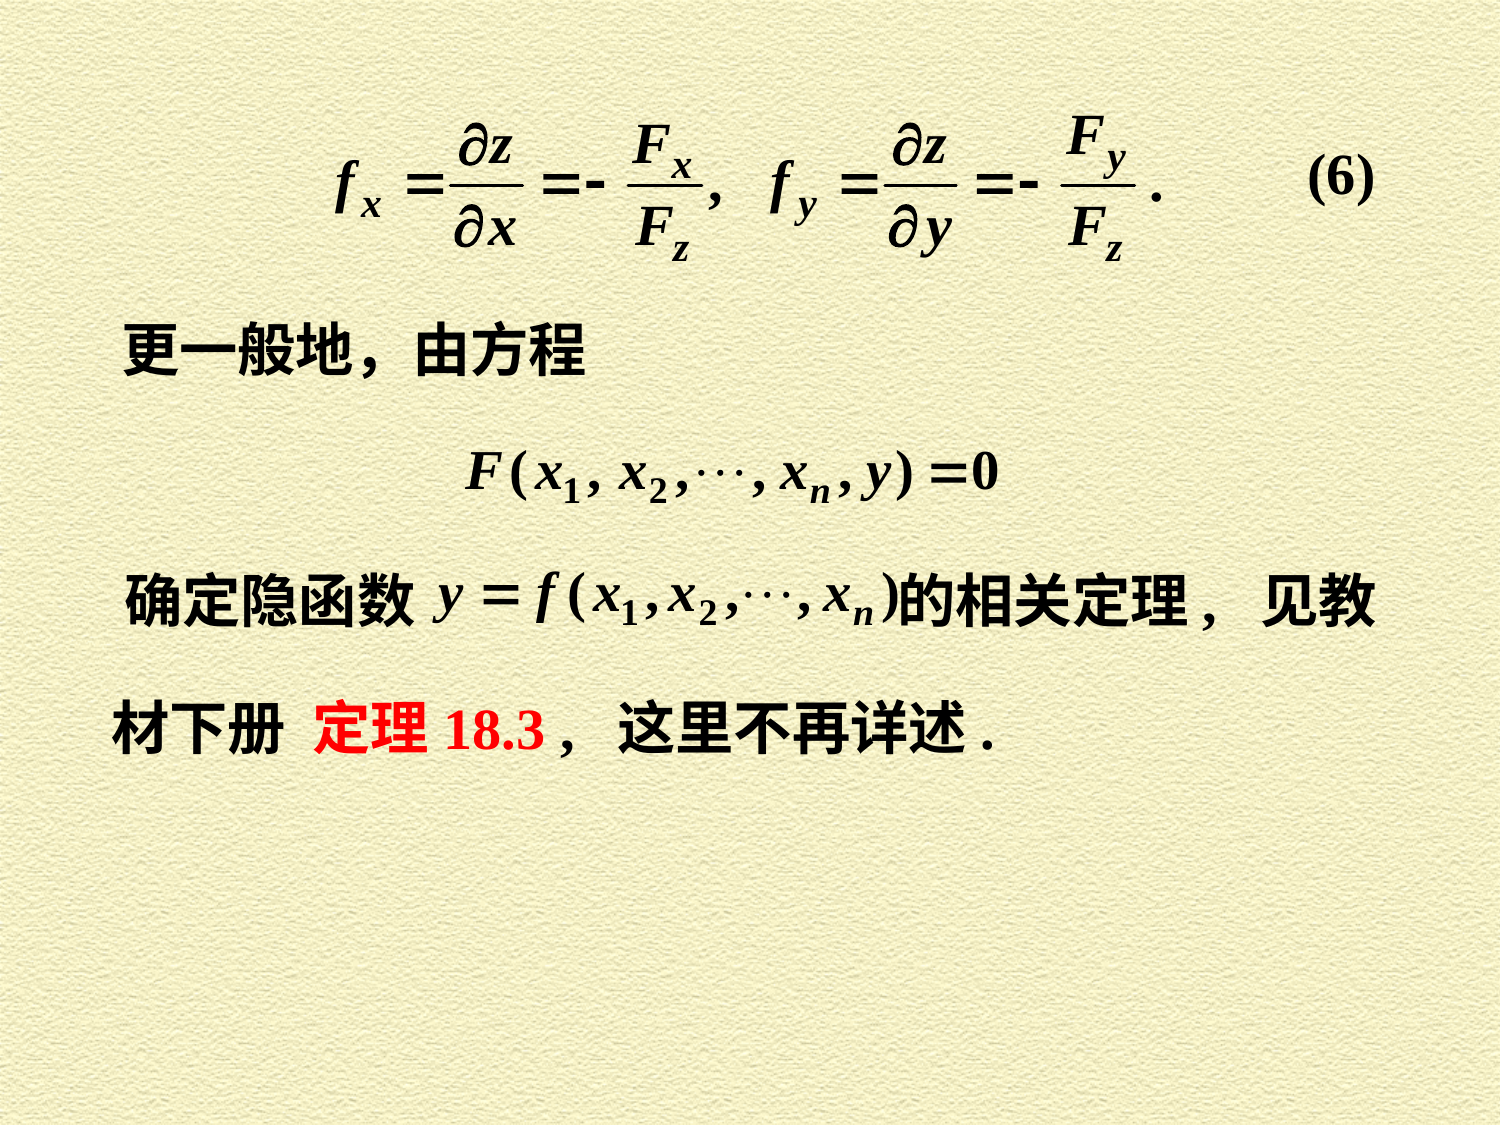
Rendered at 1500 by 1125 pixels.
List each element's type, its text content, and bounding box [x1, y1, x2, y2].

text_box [460, 439, 1002, 511]
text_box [320, 103, 1391, 270]
picture [0, 0, 1500, 1125]
text_box 材下册 定理18.3 , 这里不再详述. [96, 684, 1156, 769]
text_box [109, 556, 1412, 642]
text_box 更一般地，由方程 [106, 306, 620, 461]
